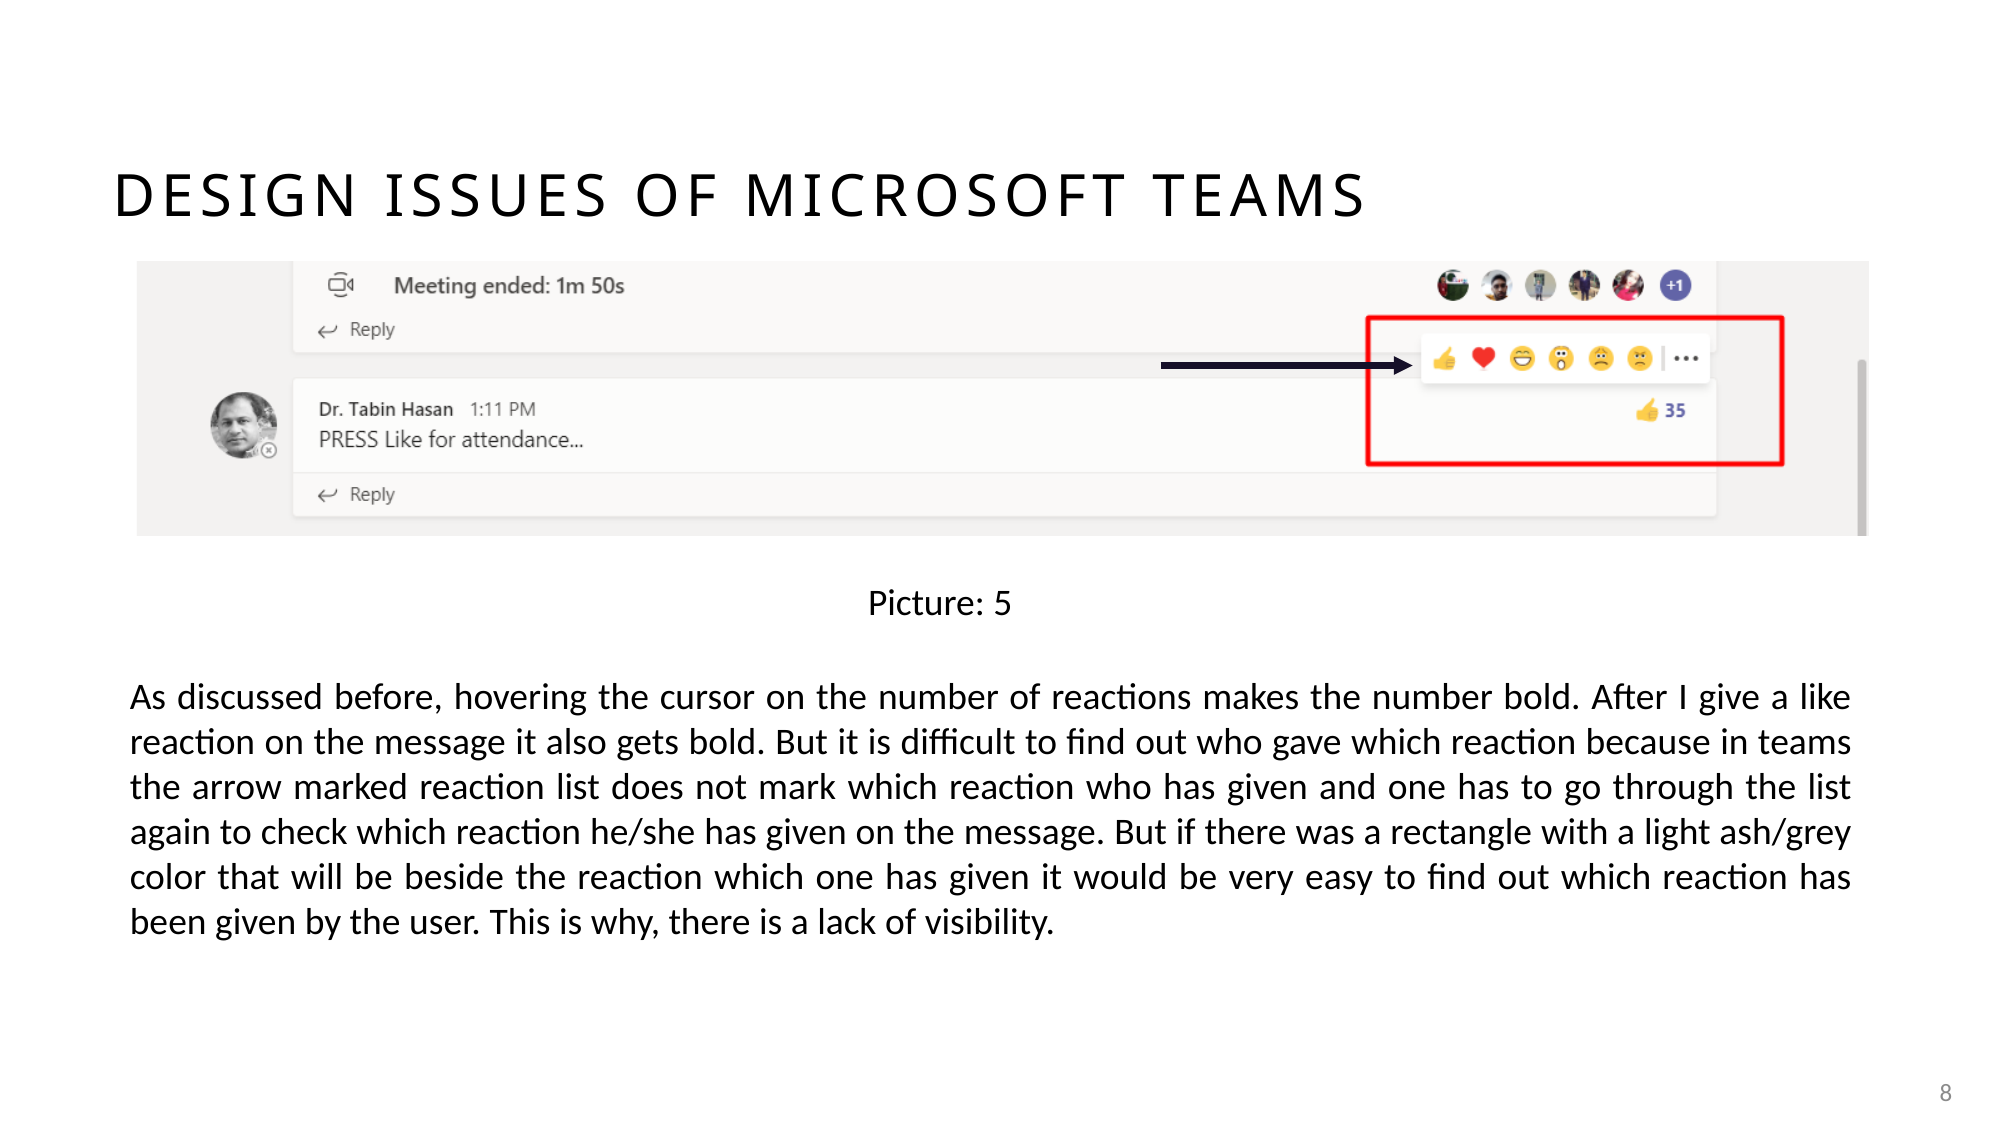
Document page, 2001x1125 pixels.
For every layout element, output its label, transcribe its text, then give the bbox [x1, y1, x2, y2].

slide_number 8 [1894, 1061, 1968, 1121]
text_box Picture: 5 [703, 570, 1141, 630]
title Design issues of Microsoft teams [97, 125, 1903, 262]
text_box As discussed before, hovering the cursor on the number of reactions makes the number bold. After I give a like reaction on the message it also gets bold. But it is difficult to find out who gave which reaction because in teams the arrow marked reaction list does not mark which reaction who has given and one has to go through the list again to check which reaction he/she has given on the message. But if there was a rectangle with a light ash/grey color that will be beside the reaction which one has given it would be very easy to find out which reaction has been given by the user. This is why, there is a lack of visibility. [115, 664, 1869, 950]
picture [97, 260, 1869, 536]
